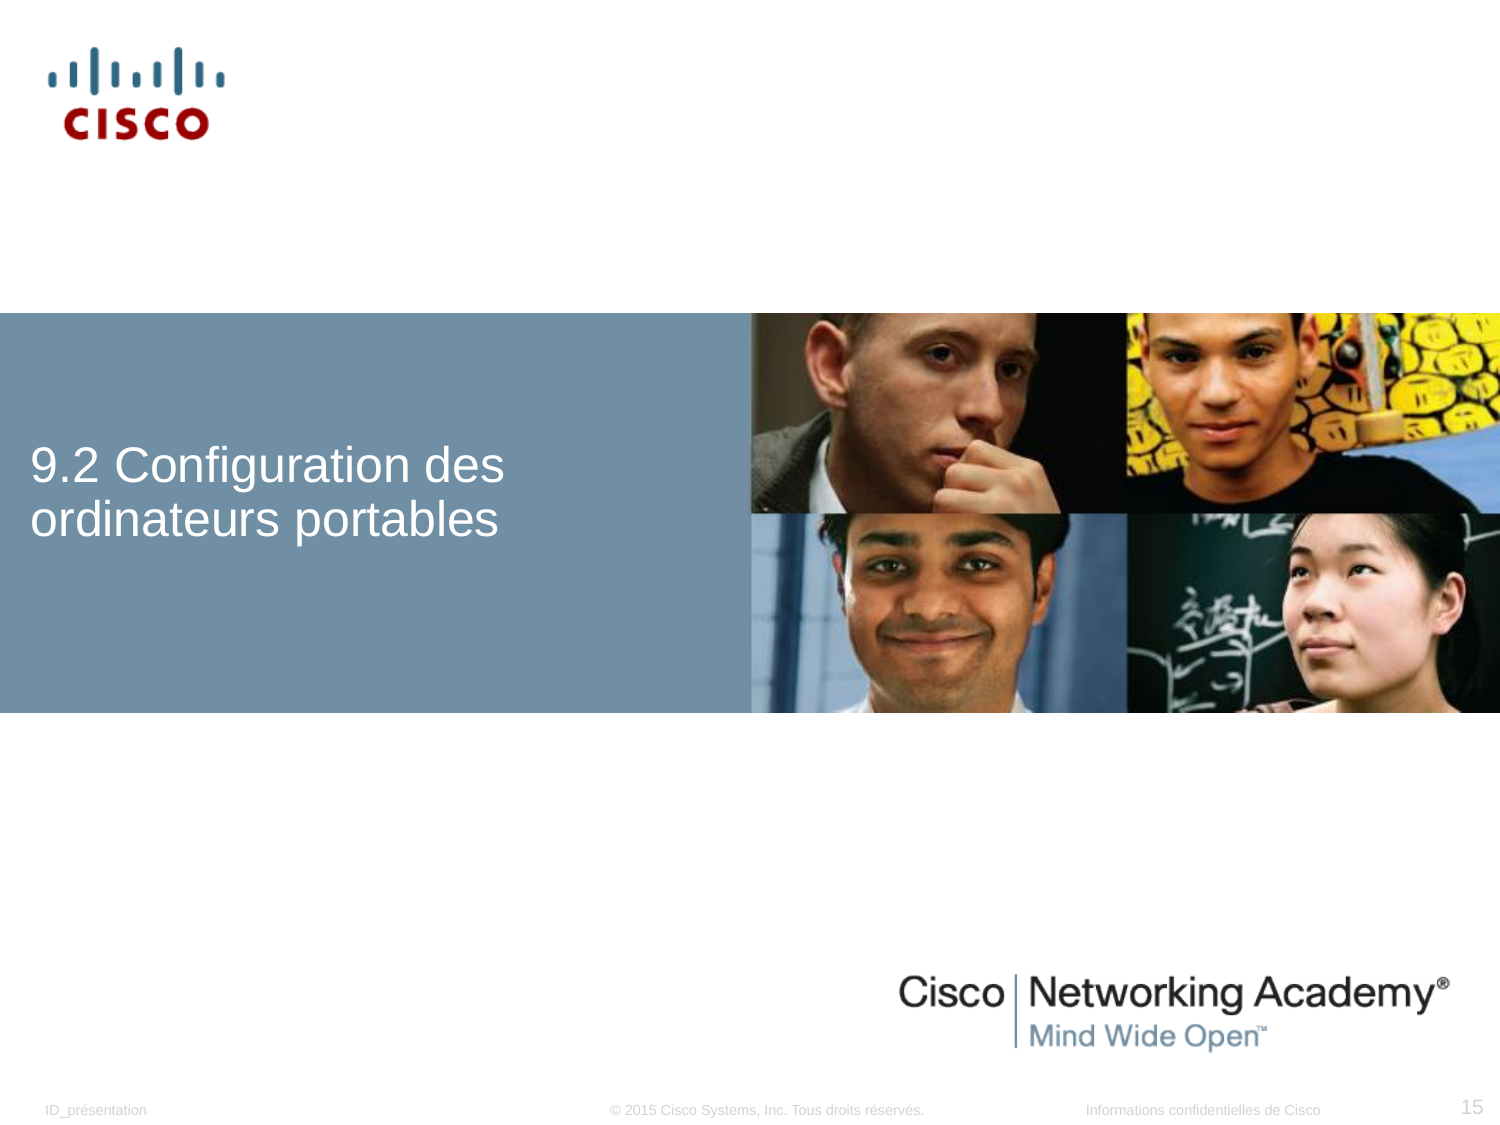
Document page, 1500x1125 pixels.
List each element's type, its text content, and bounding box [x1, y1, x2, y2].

picture [40, 19, 233, 168]
picture [899, 974, 1450, 1053]
picture [0, 313, 1500, 713]
title 9.2 Configuration des ordinateurs portables [17, 371, 731, 615]
